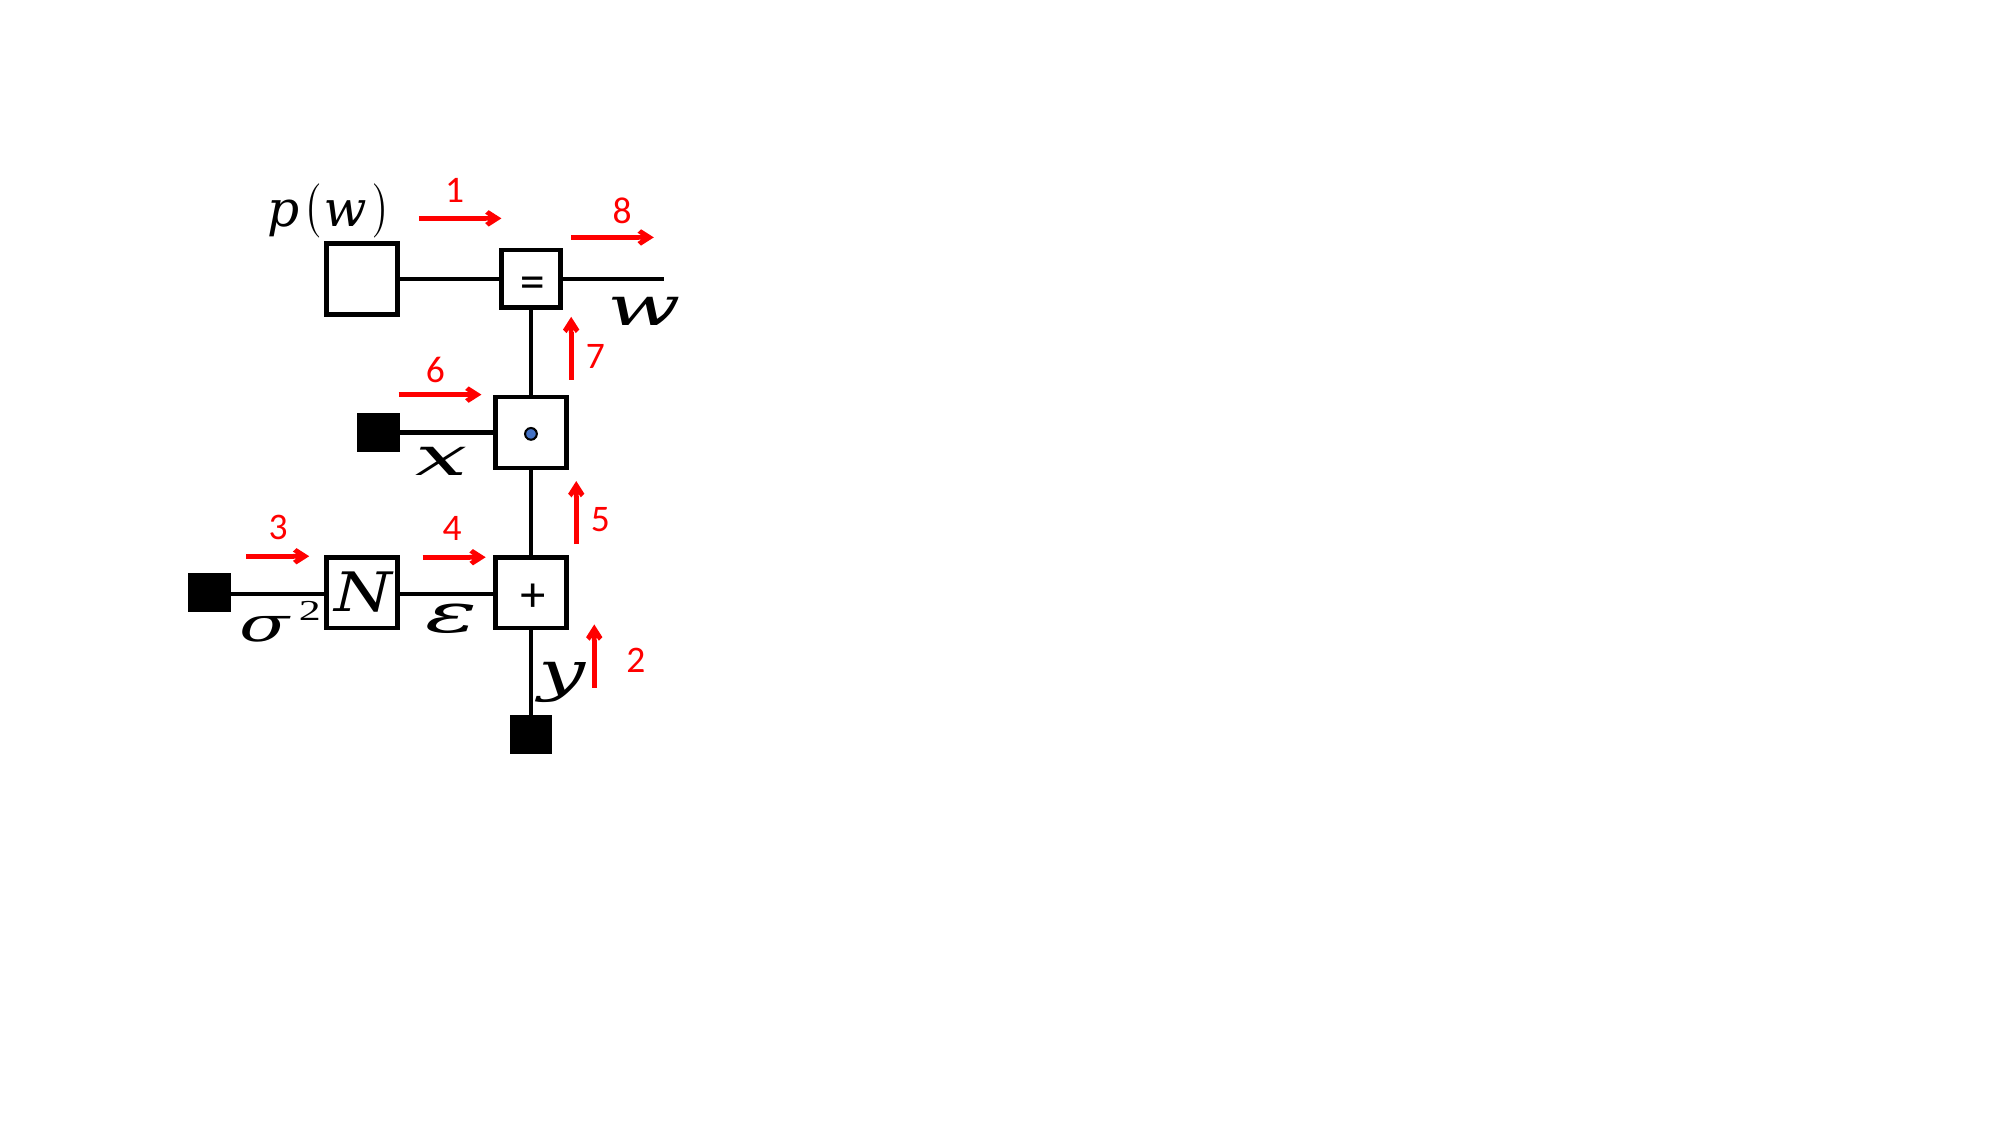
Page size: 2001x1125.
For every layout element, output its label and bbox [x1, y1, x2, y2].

text_box [190, 157, 684, 752]
